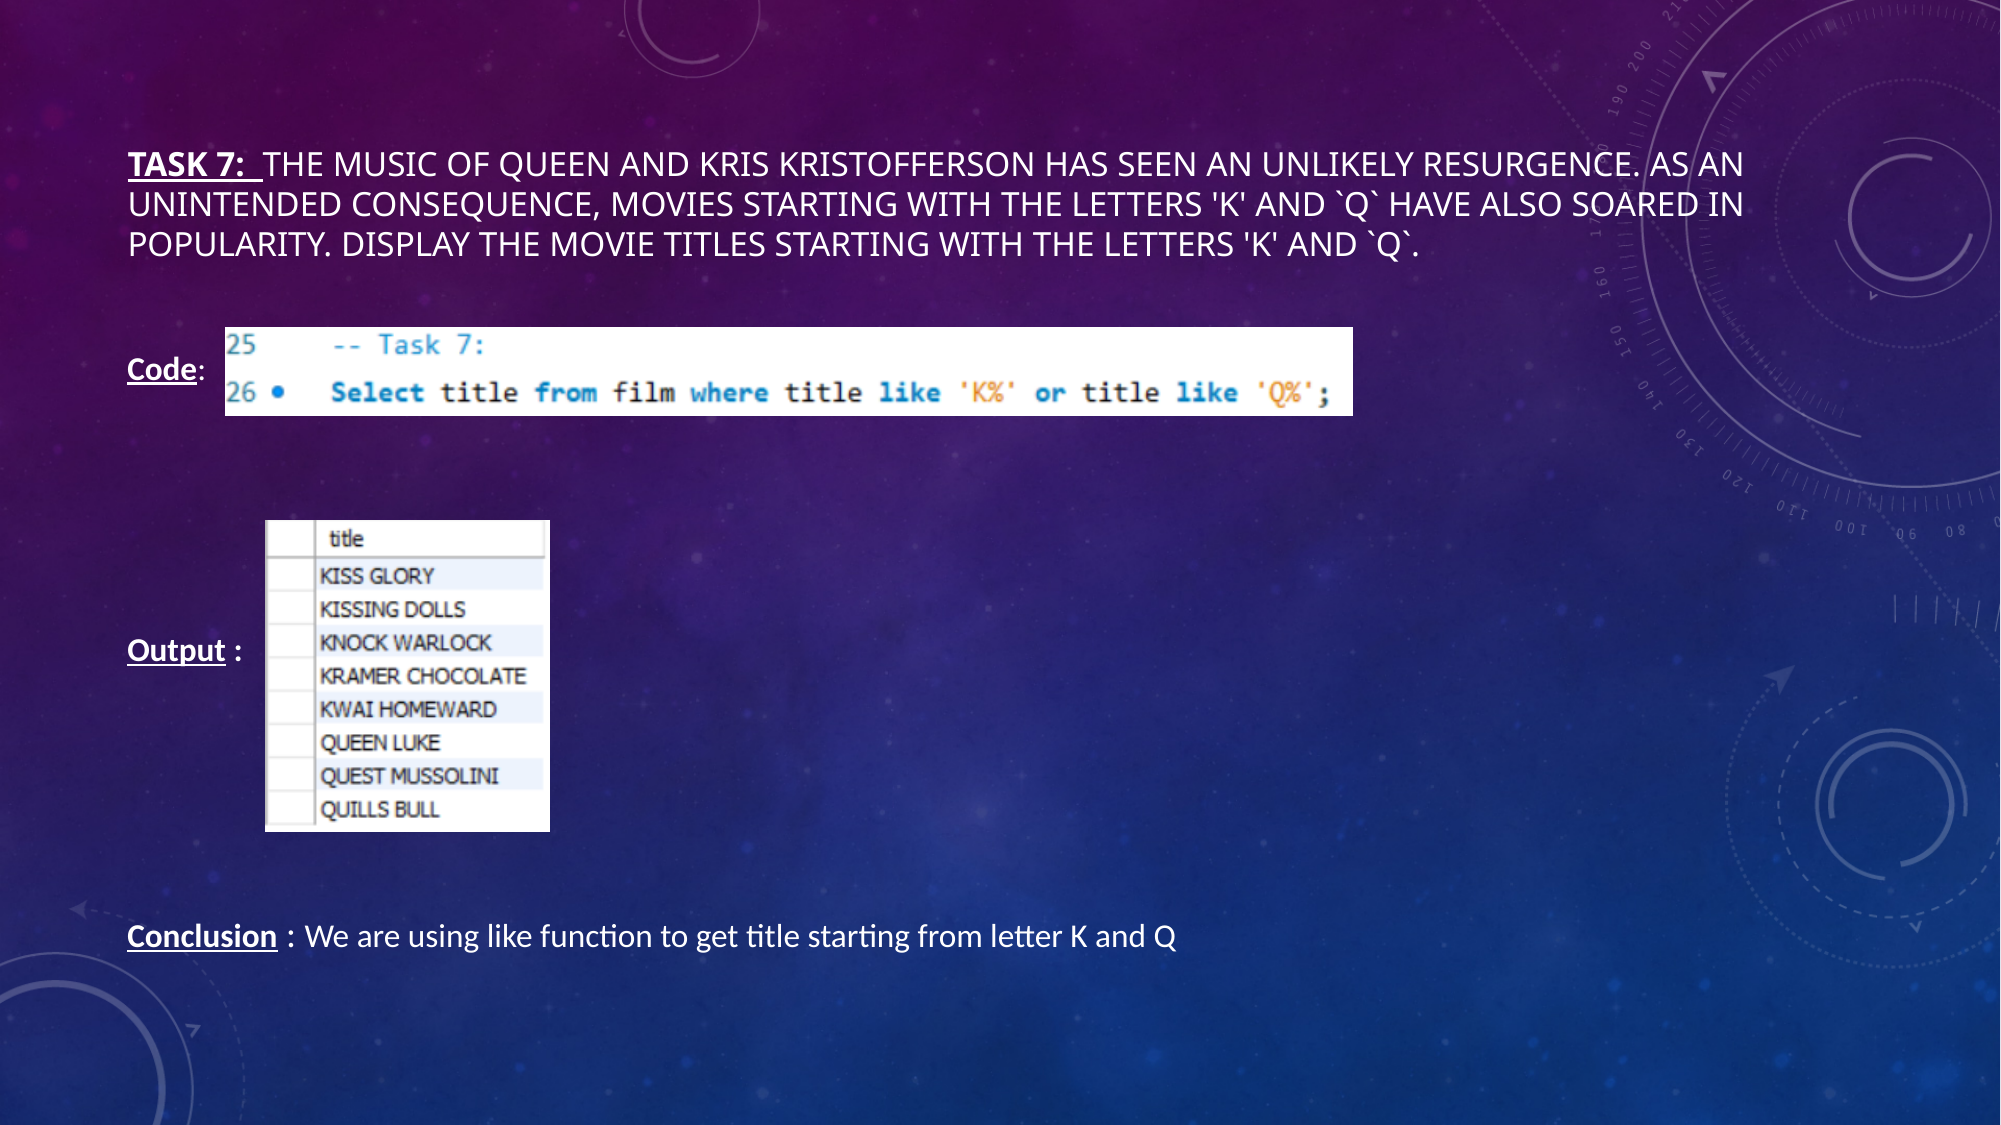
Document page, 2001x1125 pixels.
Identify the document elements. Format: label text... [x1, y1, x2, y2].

picture [0, 0, 2001, 1125]
text_box Output : [112, 620, 259, 676]
text_box Code: [112, 339, 219, 395]
title Task 7: The Music of Queen and Kris Kristofferson has seen an unlikely resurgence. As an unintended consequence, movies starting with the letters 'K' and `Q` have also soared in popularity. Display the movie titles starting with the letters 'K' and `Q`. [112, 79, 1775, 328]
text_box Conclusion : We are using like function to get title starting from letter K and Q [112, 902, 1864, 963]
